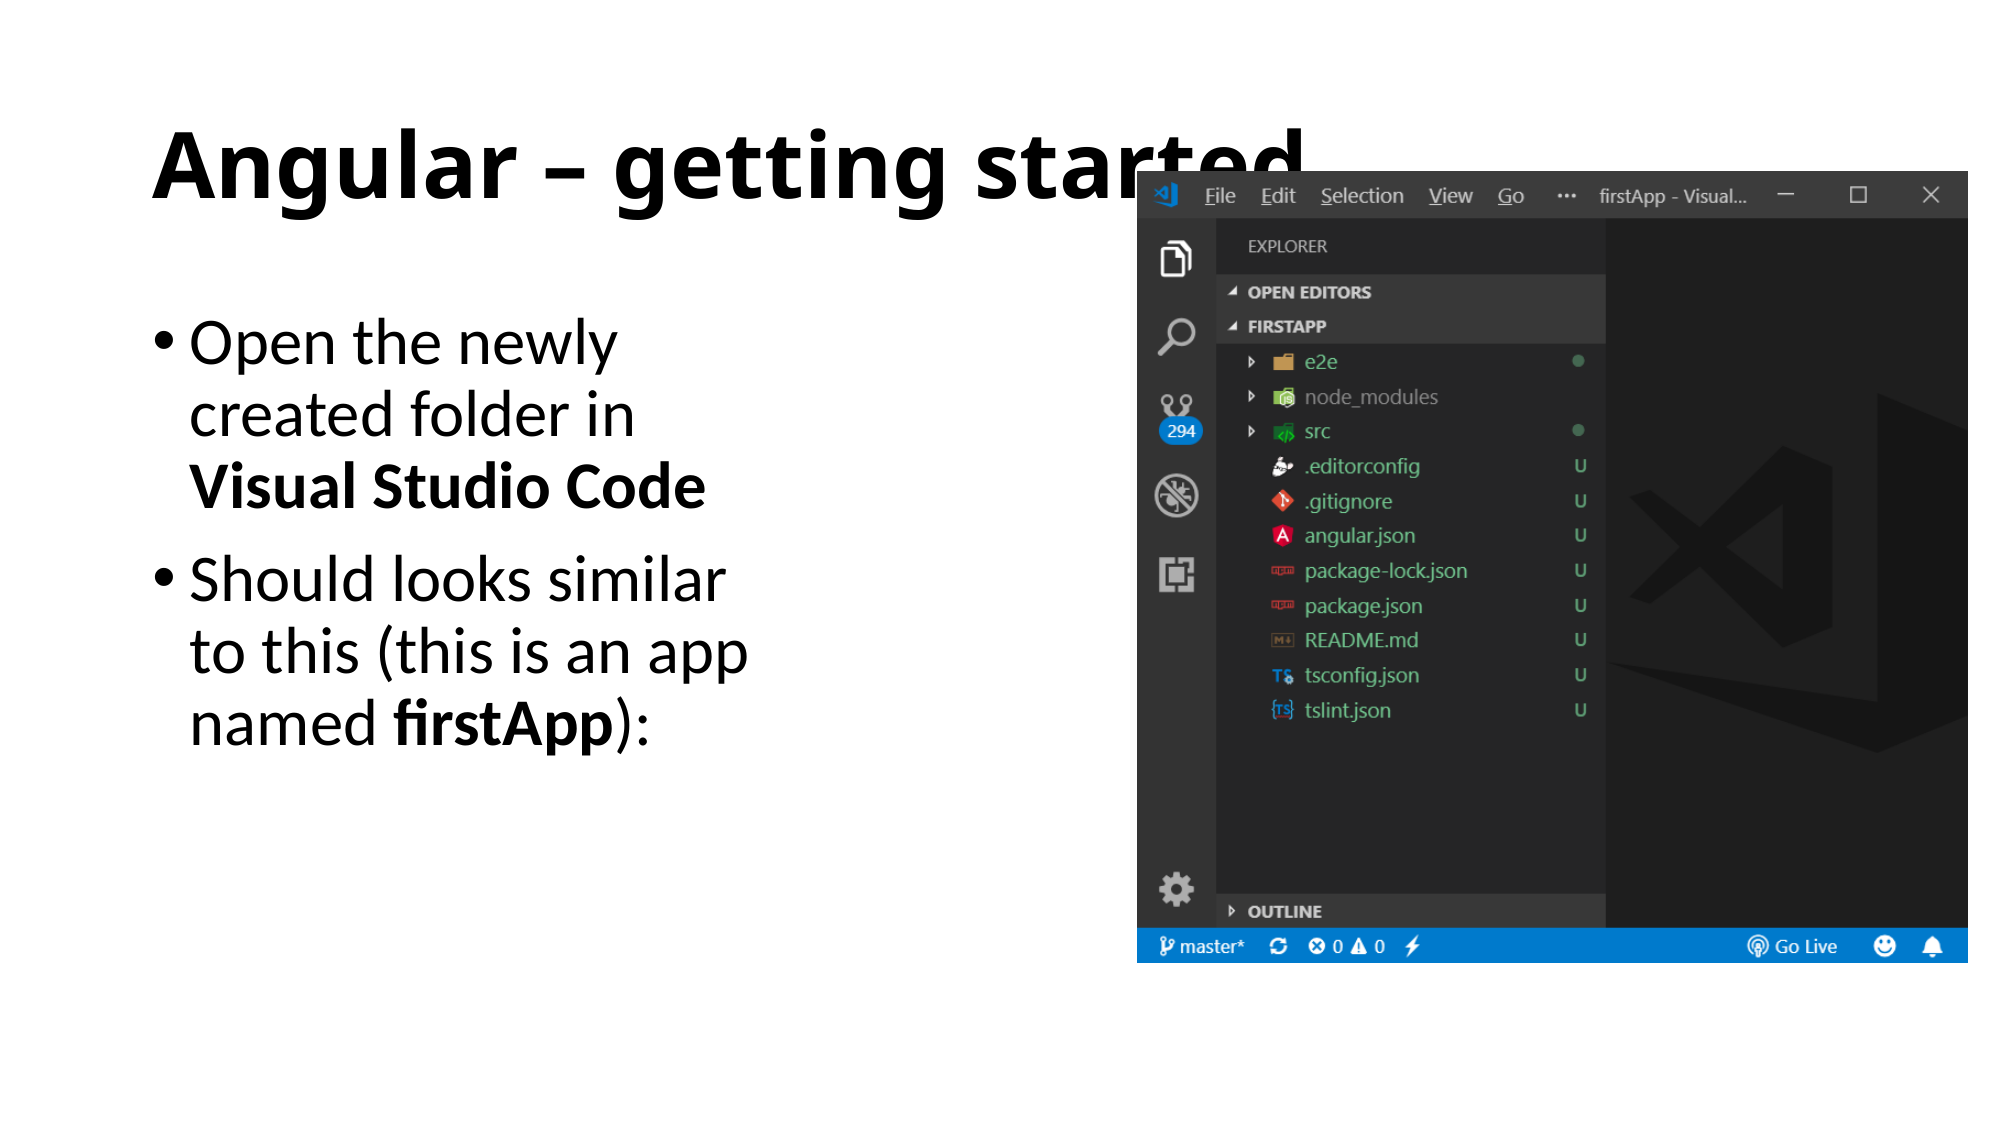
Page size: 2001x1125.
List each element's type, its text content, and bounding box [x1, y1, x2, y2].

picture [1137, 171, 1968, 963]
title Angular – getting started [137, 59, 1863, 278]
list Open the newly created folder in Visual Studio Code Should looks similar to this (this is an app named firstApp): [137, 299, 786, 1014]
